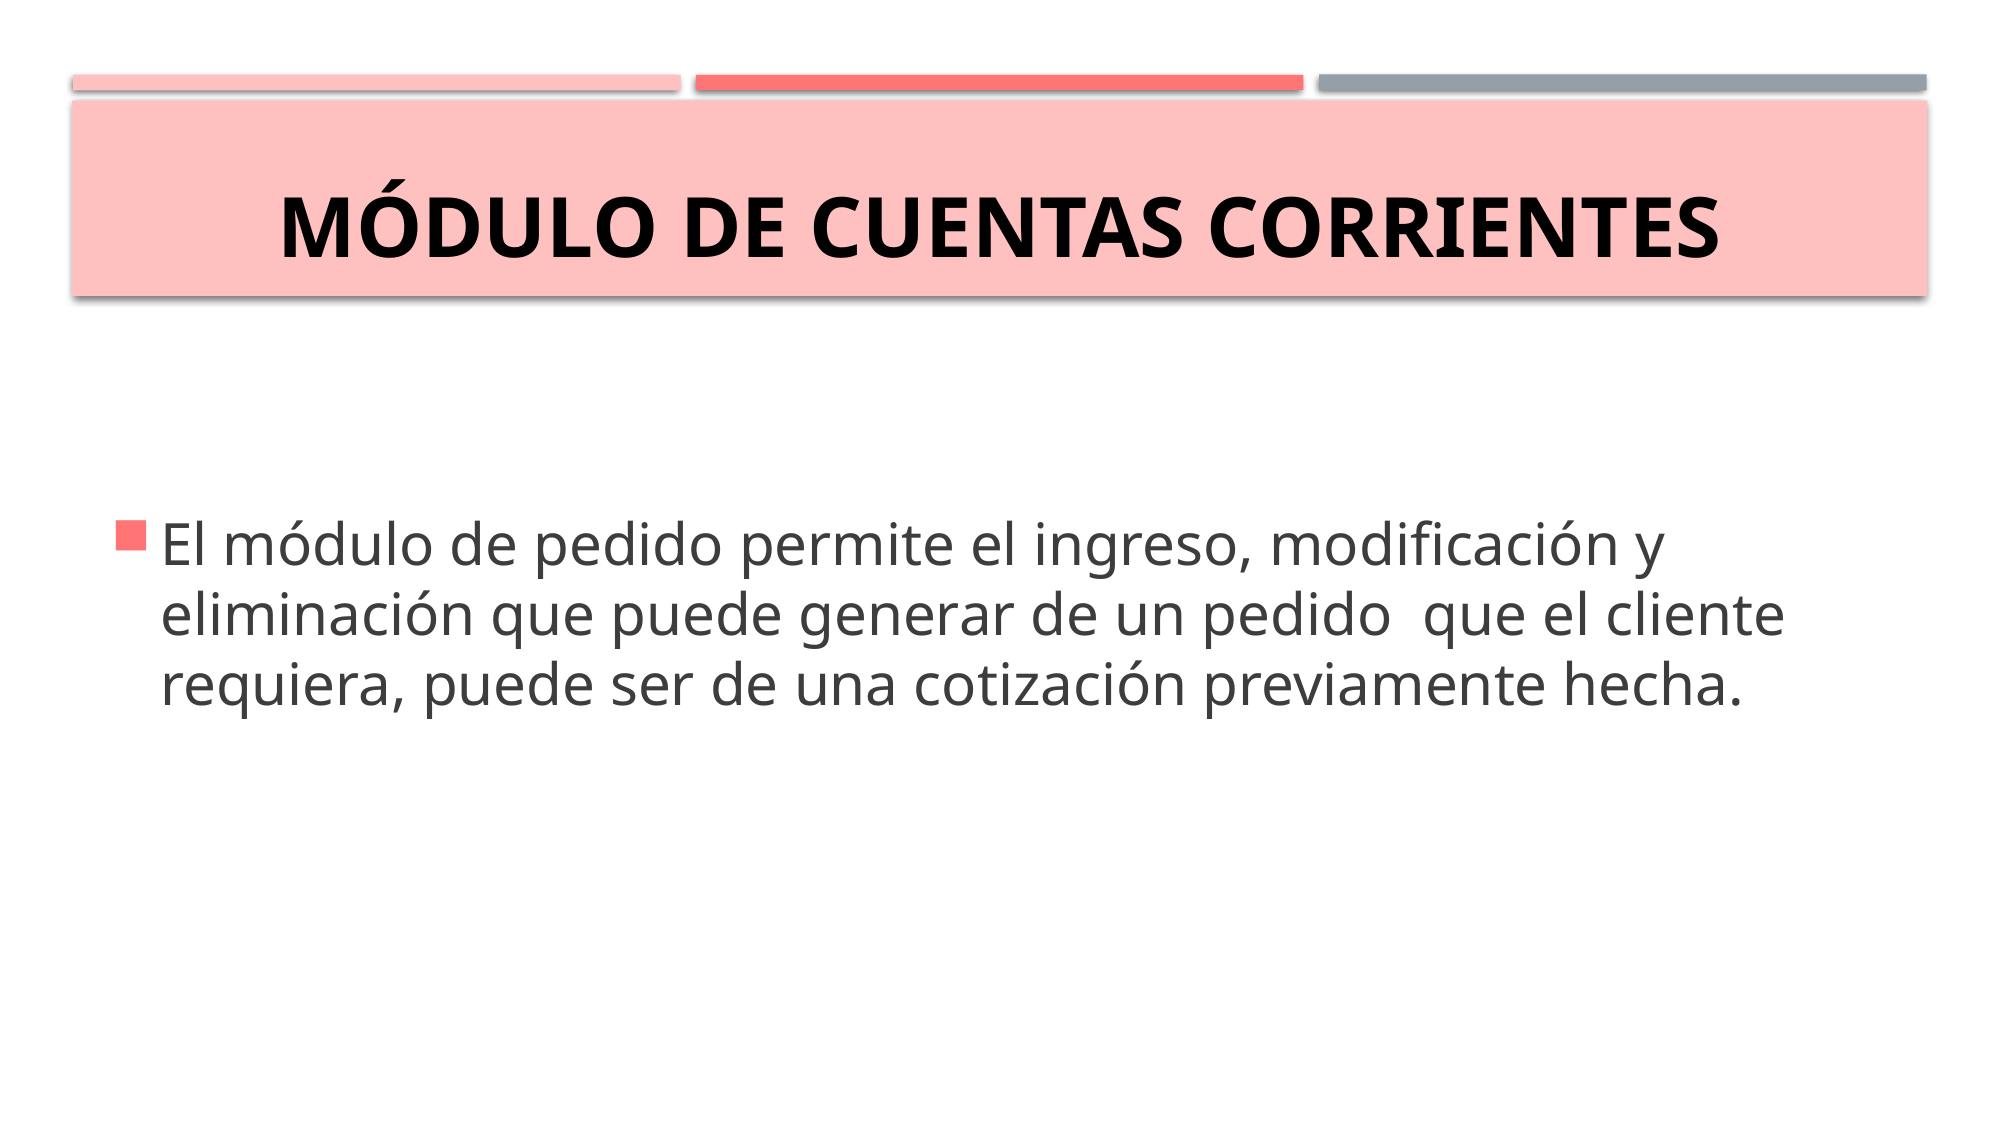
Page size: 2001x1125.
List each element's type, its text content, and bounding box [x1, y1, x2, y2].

title Módulo de CUENTAS CORRIENTES [95, 115, 1905, 282]
list El módulo de pedido permite el ingreso, modificación y eliminación que puede generar de un pedido que el cliente requiera, puede ser de una cotización previamente hecha. [95, 357, 1905, 962]
